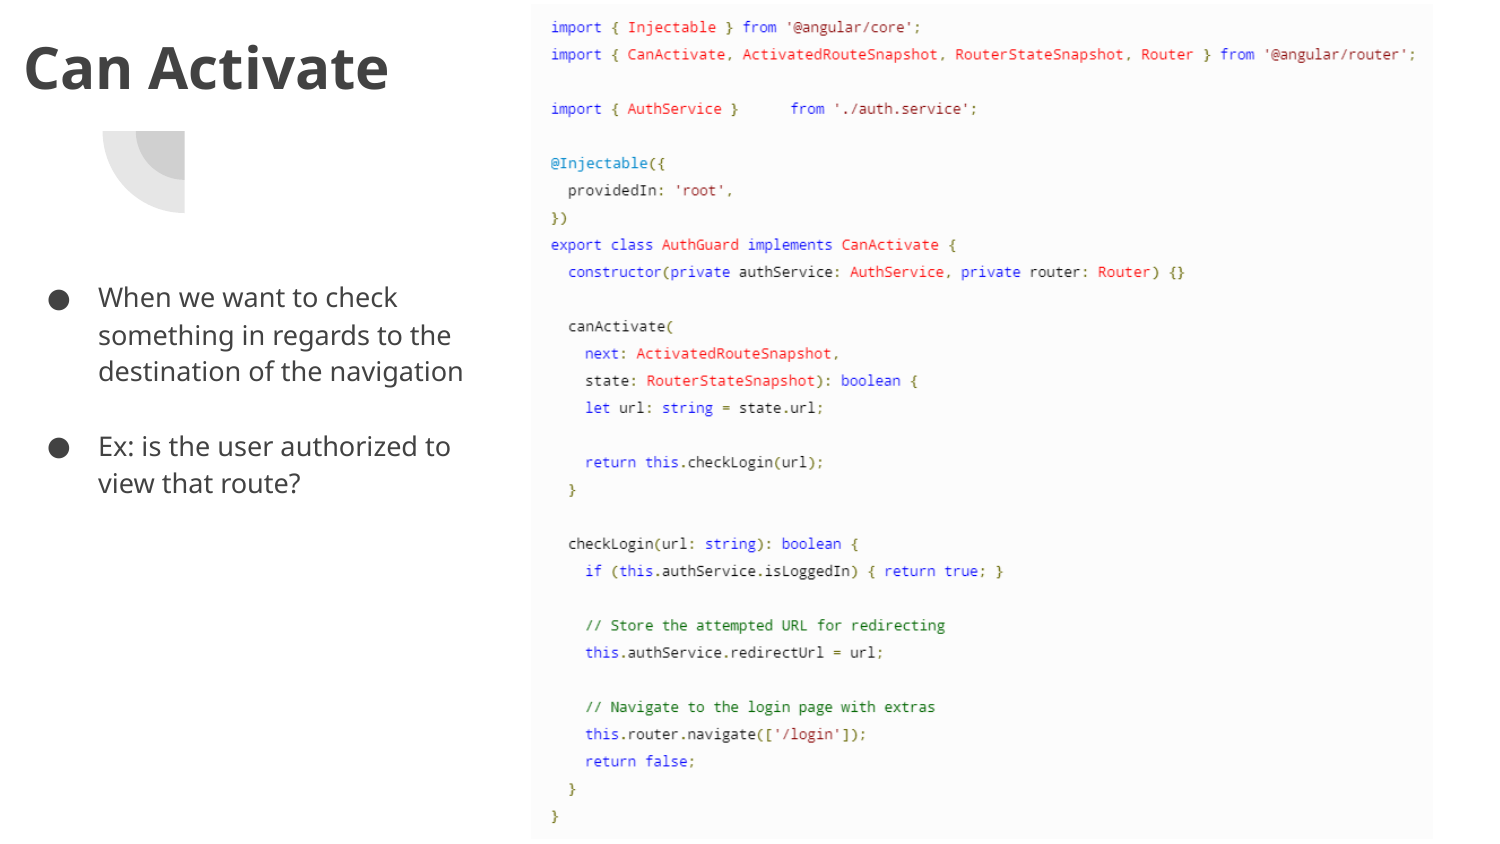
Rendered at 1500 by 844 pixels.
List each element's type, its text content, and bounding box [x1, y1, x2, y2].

list When we want to check something in regards to the destination of the navigation Ex: is the user authorized to view that route? [8, 261, 522, 832]
picture [531, 4, 1433, 840]
title Can Activate [8, 15, 526, 180]
